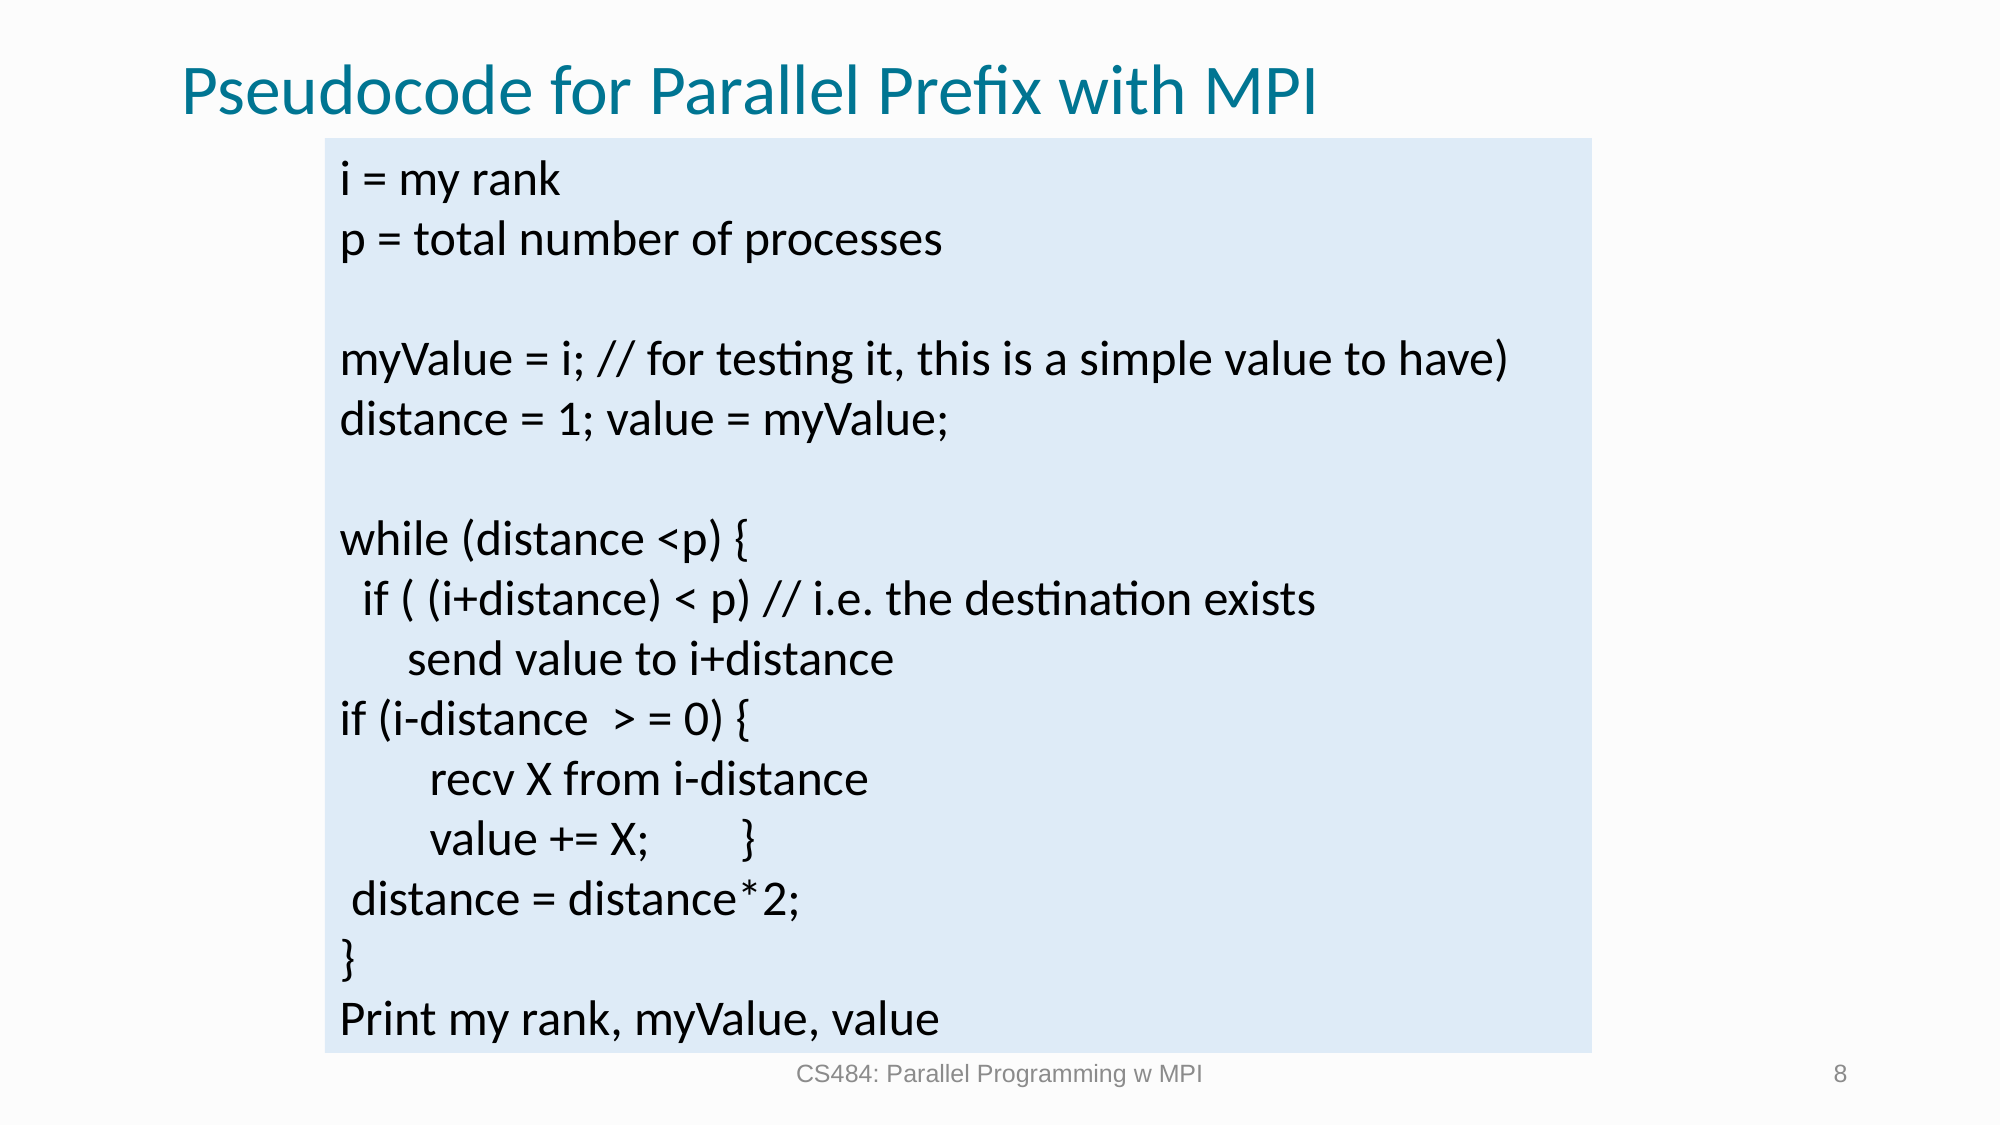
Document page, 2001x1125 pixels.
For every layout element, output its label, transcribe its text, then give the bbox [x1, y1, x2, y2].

slide_number 8 [1412, 1042, 1863, 1103]
text_box i = my rank p = total number of processes myValue = i; // for testing it, this is a simple value to have) distance = 1; value = myValue; while (distance <p) { if ( (i+distance) < p) // i.e. the destination exists send value to i+distance if (i-distance > = 0) { recv X from i-distance value += X; } distance = distance*2; } Print my rank, myValue, value [324, 138, 1592, 1053]
title Pseudocode for Parallel Prefix with MPI [166, 45, 1733, 138]
footer CS484: Parallel Programming w MPI [662, 1053, 1338, 1103]
